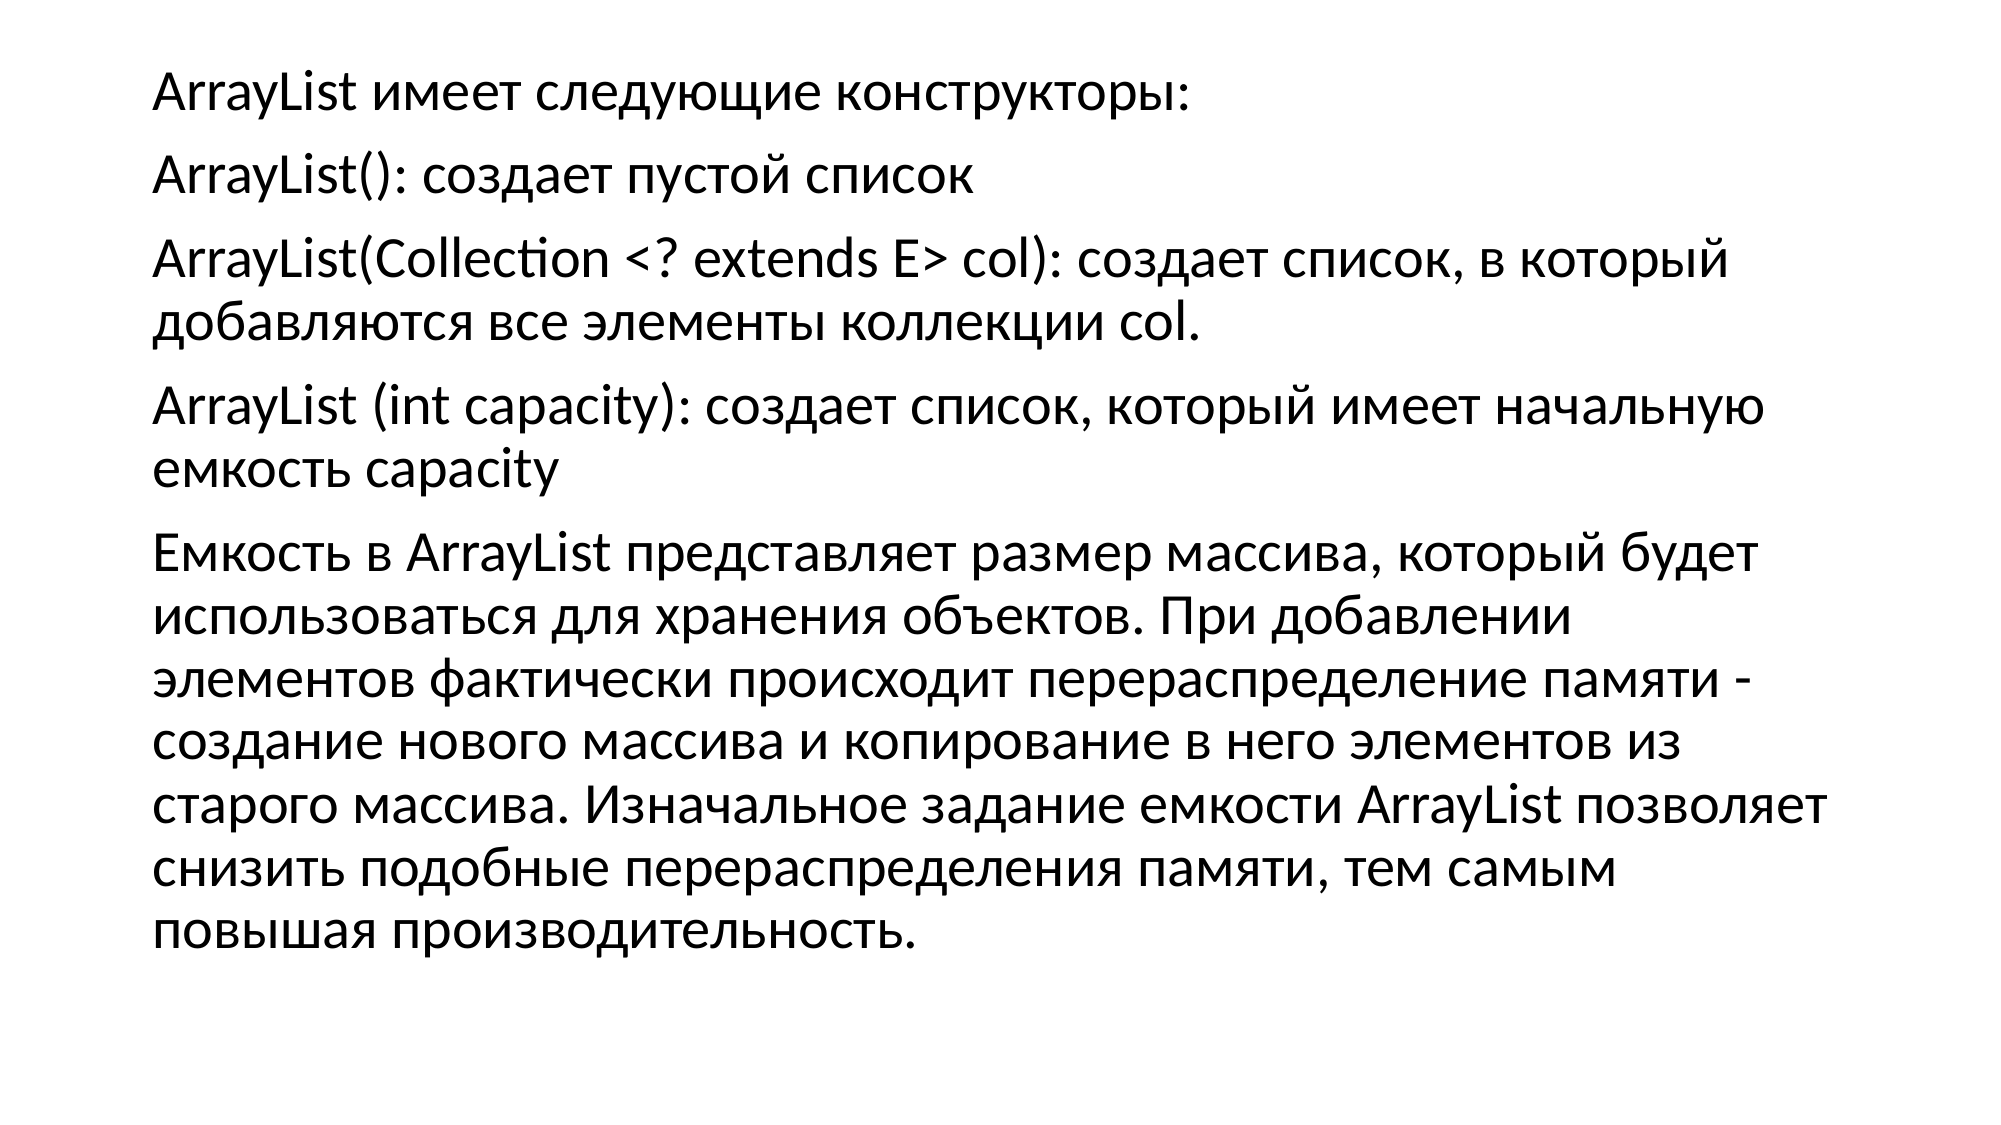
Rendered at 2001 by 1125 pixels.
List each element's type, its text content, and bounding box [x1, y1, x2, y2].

list ArrayList имеет следующие конструкторы: ArrayList(): создает пустой список ArrayList(Collection <? extends E> col): создает список, в который добавляются все элементы коллекции col. ArrayList (int capacity): создает список, который имеет начальную емкость capacity Емкость в ArrayList представляет размер массива, который будет использоваться для хранения объектов. При добавлении элементов фактически происходит перераспределение памяти - создание нового массива и копирование в него элементов из старого массива. Изначальное задание емкости ArrayList позволяет снизить подобные перераспределения памяти, тем самым повышая производительность. [137, 52, 1863, 1014]
